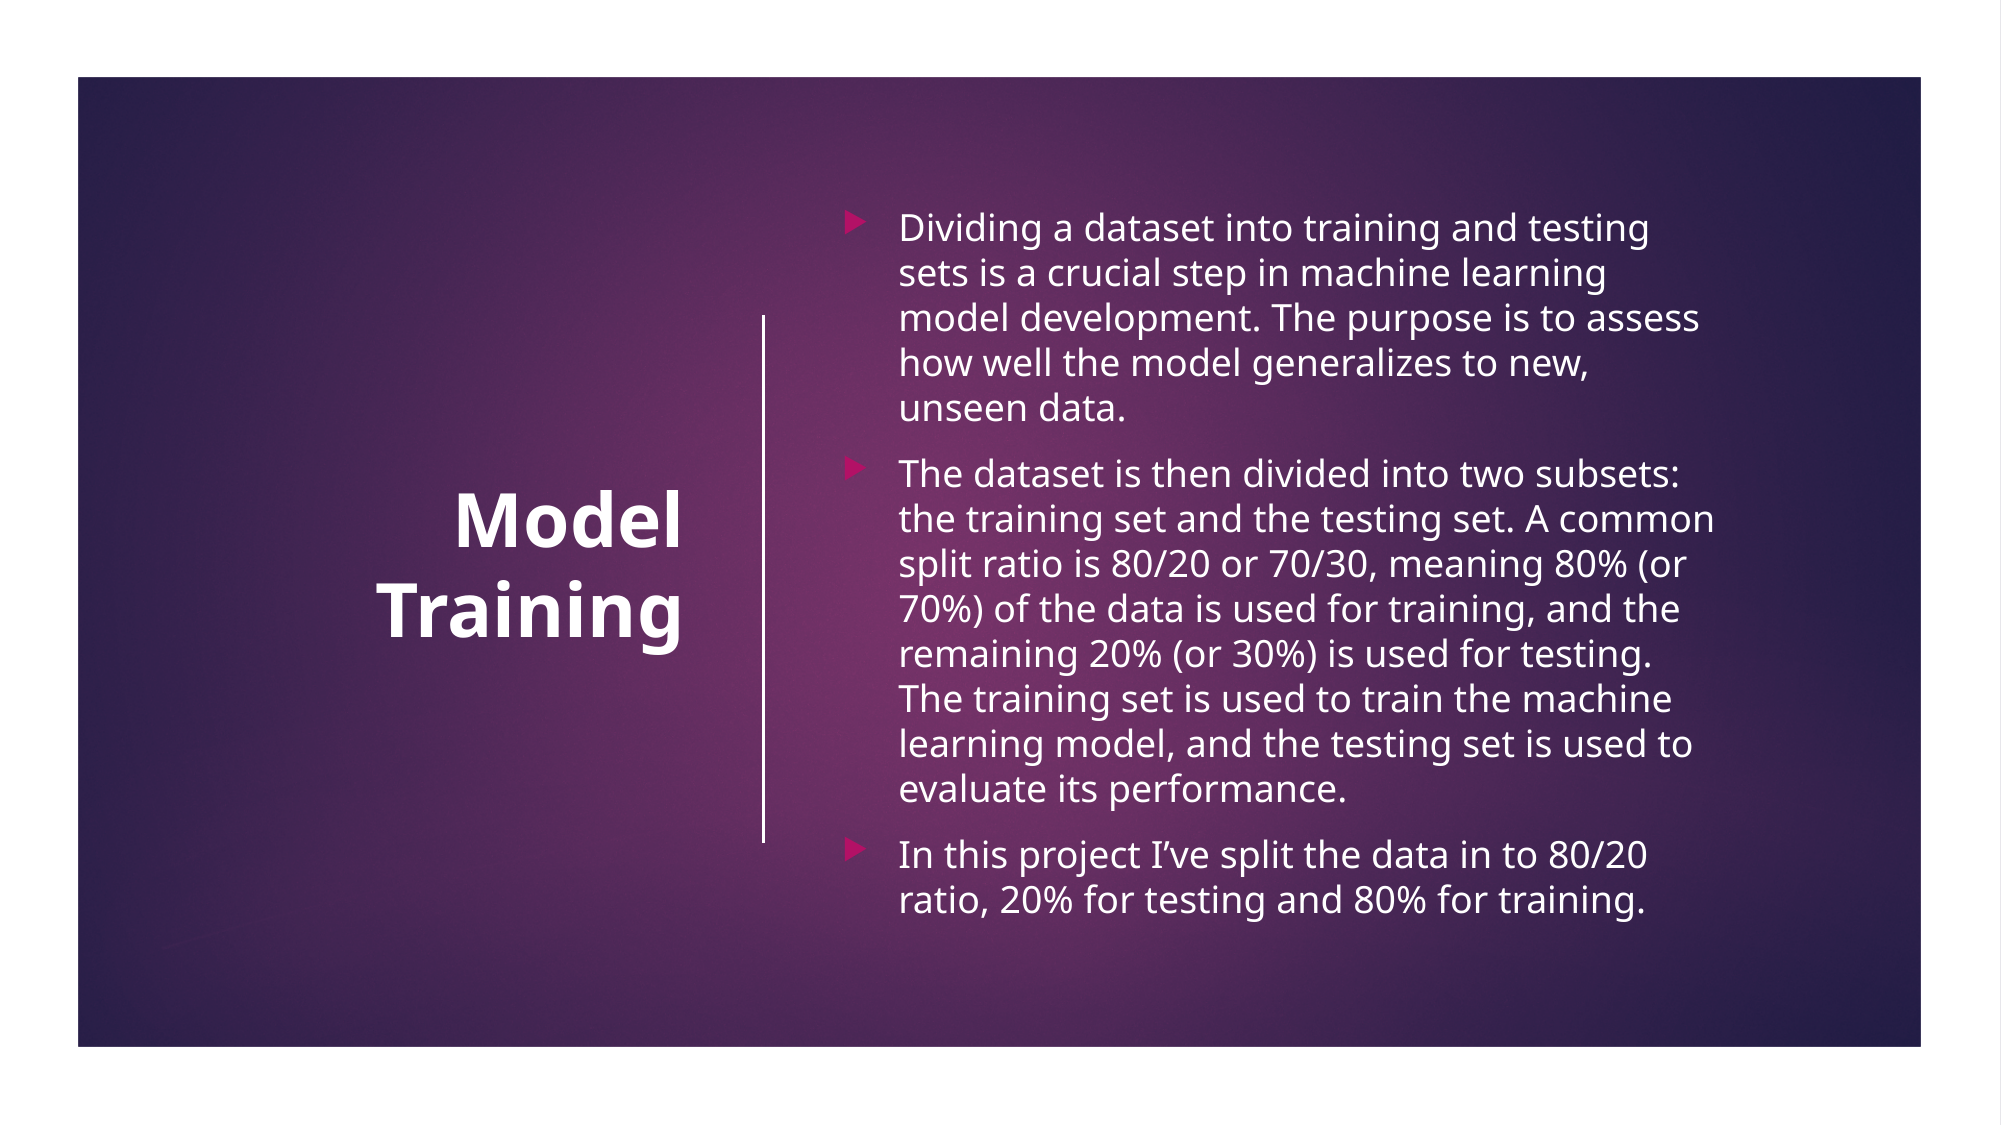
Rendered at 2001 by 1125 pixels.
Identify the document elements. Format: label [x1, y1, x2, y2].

text_box [0, 0, 2000, 1125]
